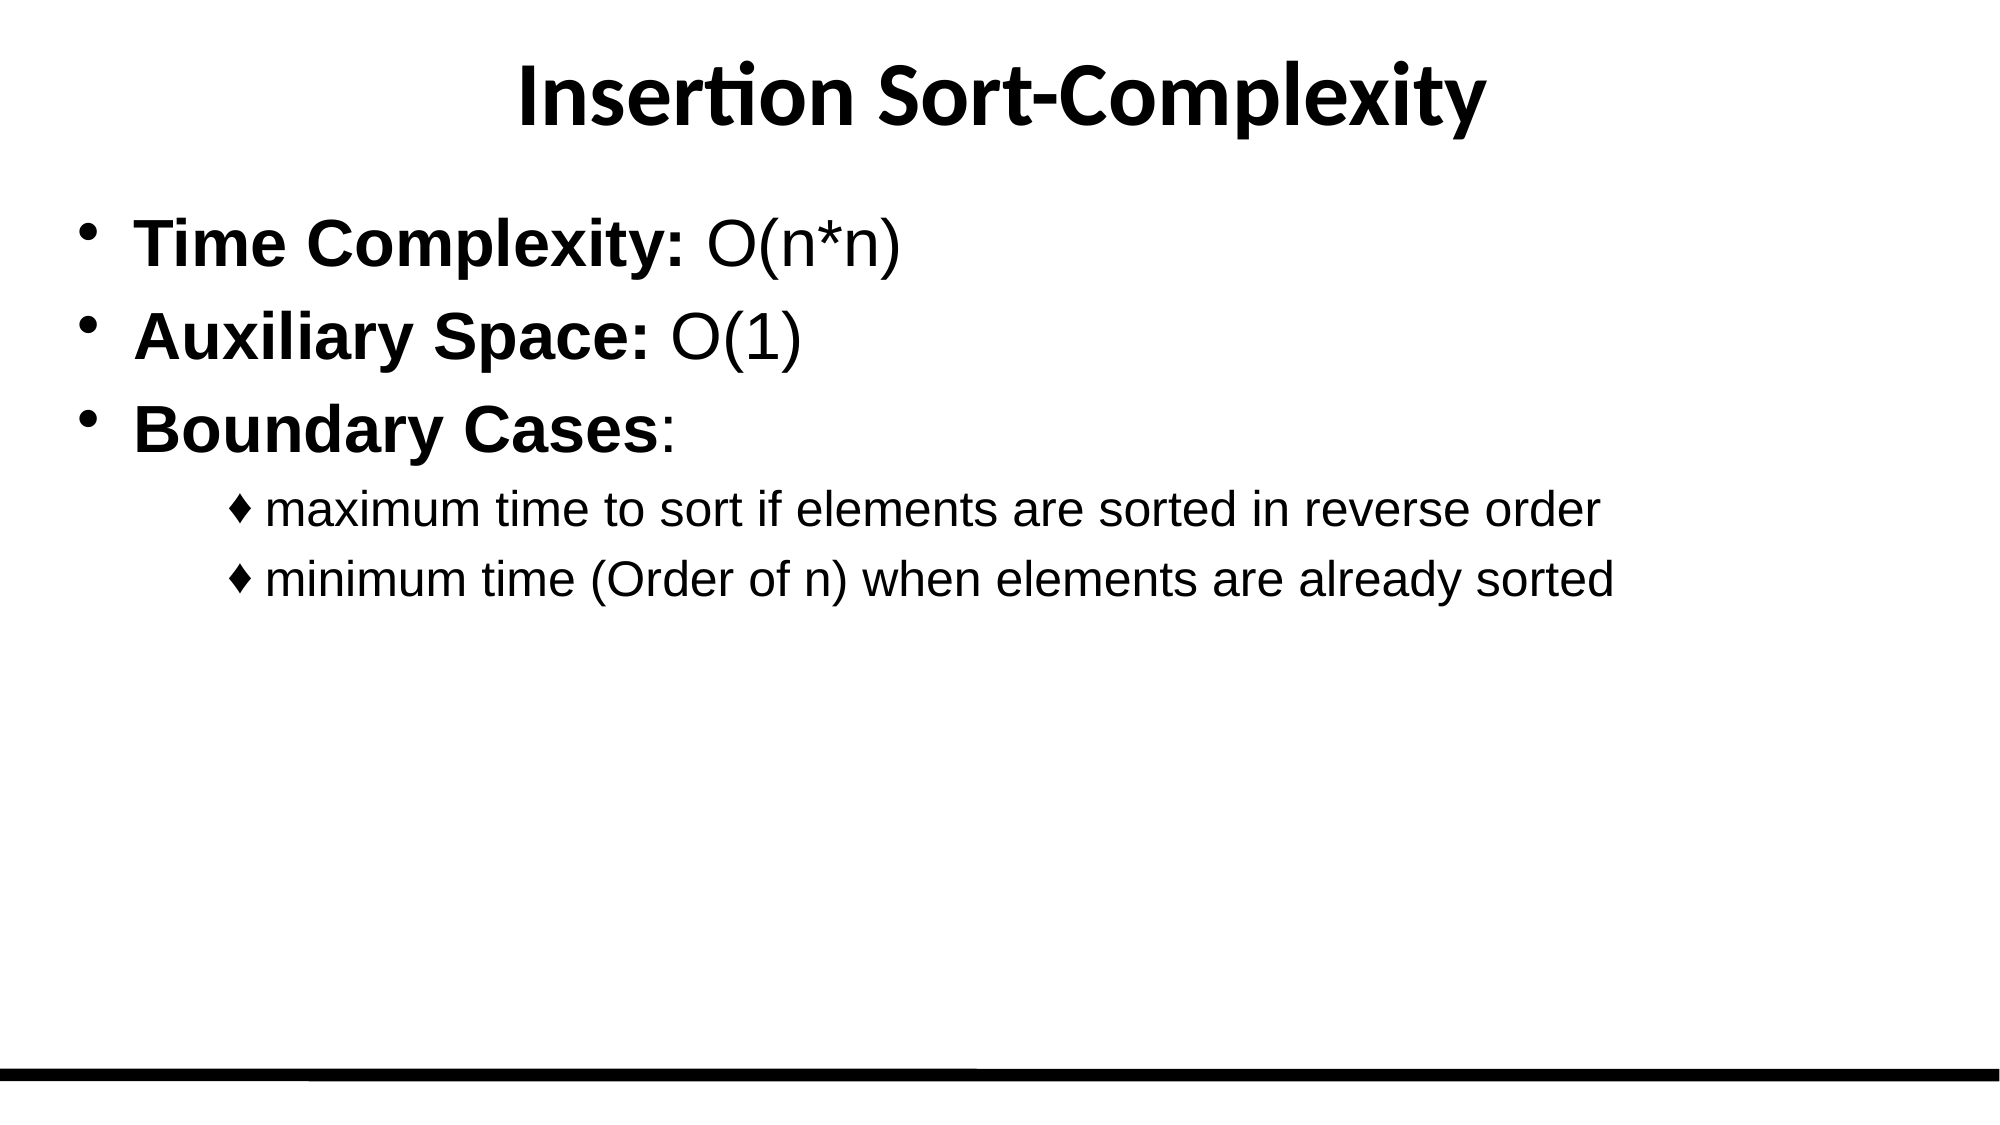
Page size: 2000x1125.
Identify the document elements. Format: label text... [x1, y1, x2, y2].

list Time Complexity: O(n*n) Auxiliary Space: O(1) Boundary Cases: maximum time to sort if elements are sorted in reverse order minimum time (Order of n) when elements are already sorted [61, 191, 2000, 1068]
title Insertion Sort-Complexity [5, 2, 2000, 176]
